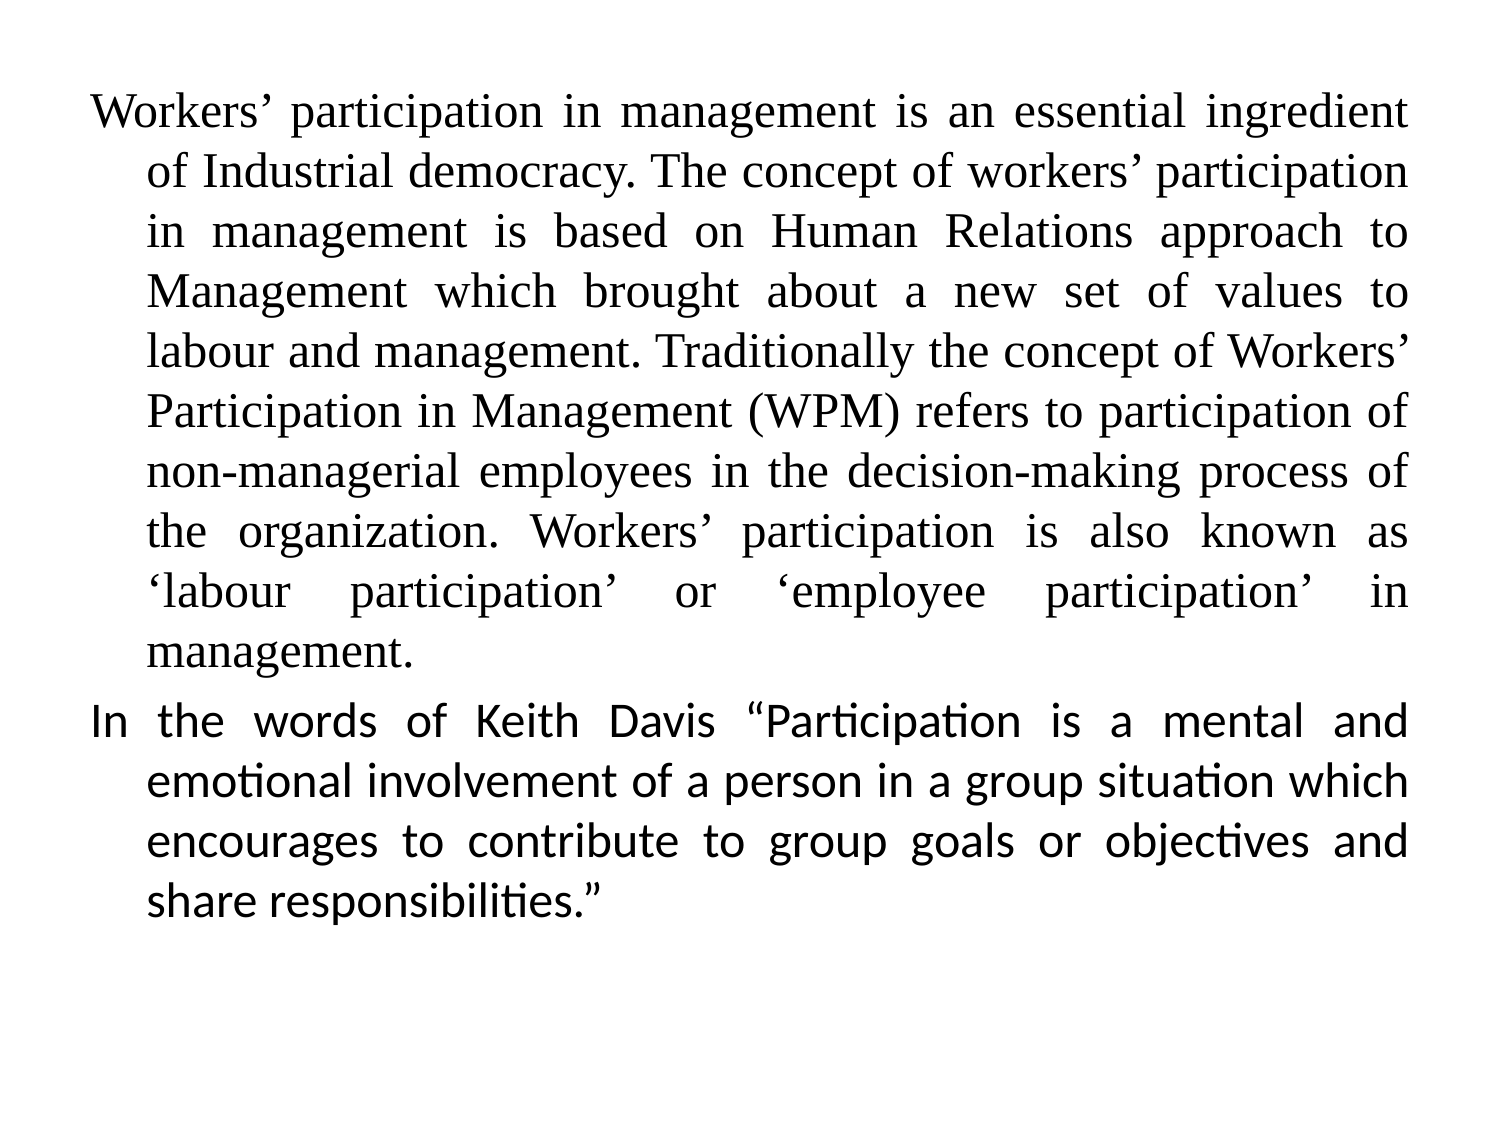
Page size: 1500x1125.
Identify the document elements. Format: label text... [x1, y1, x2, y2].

list Workers’ participation in management is an essential ingredient of Industrial democracy. The concept of workers’ participation in management is based on Human Relations approach to Management which brought about a new set of values to labour and management. Traditionally the concept of Workers’ Participation in Management (WPM) refers to participation of non-managerial employees in the decision-making process of the organization. Workers’ participation is also known as ‘labour participation’ or ‘employee participation’ in management. In the words of Keith Davis “Participation is a mental and emotional involvement of a person in a group situation which encourages to contribute to group goals or objectives and share responsibilities.” [75, 70, 1425, 1005]
